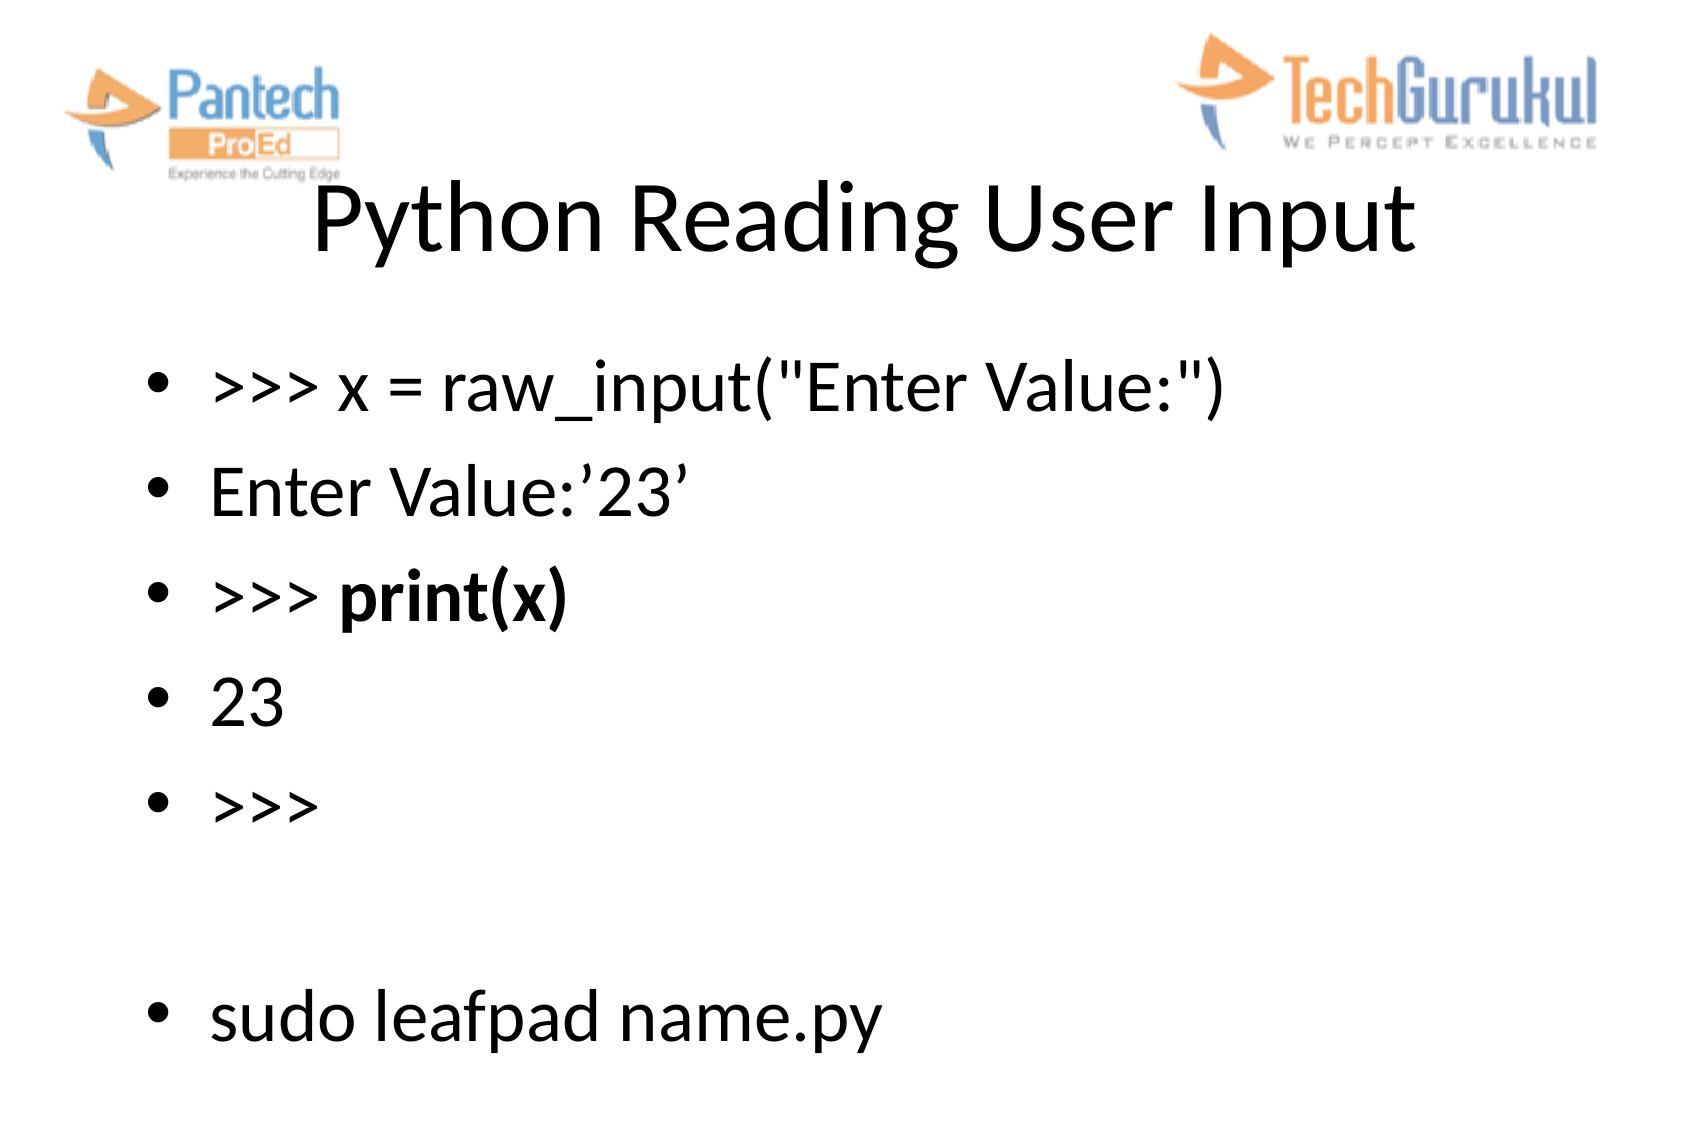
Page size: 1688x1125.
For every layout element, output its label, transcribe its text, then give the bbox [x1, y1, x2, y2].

list >>> x = raw_input("Enter Value:") Enter Value:’23’ >>> print(x) 23 >>> sudo leafpad name.py [128, 328, 1648, 1090]
title Python Reading User Input [105, 117, 1625, 305]
